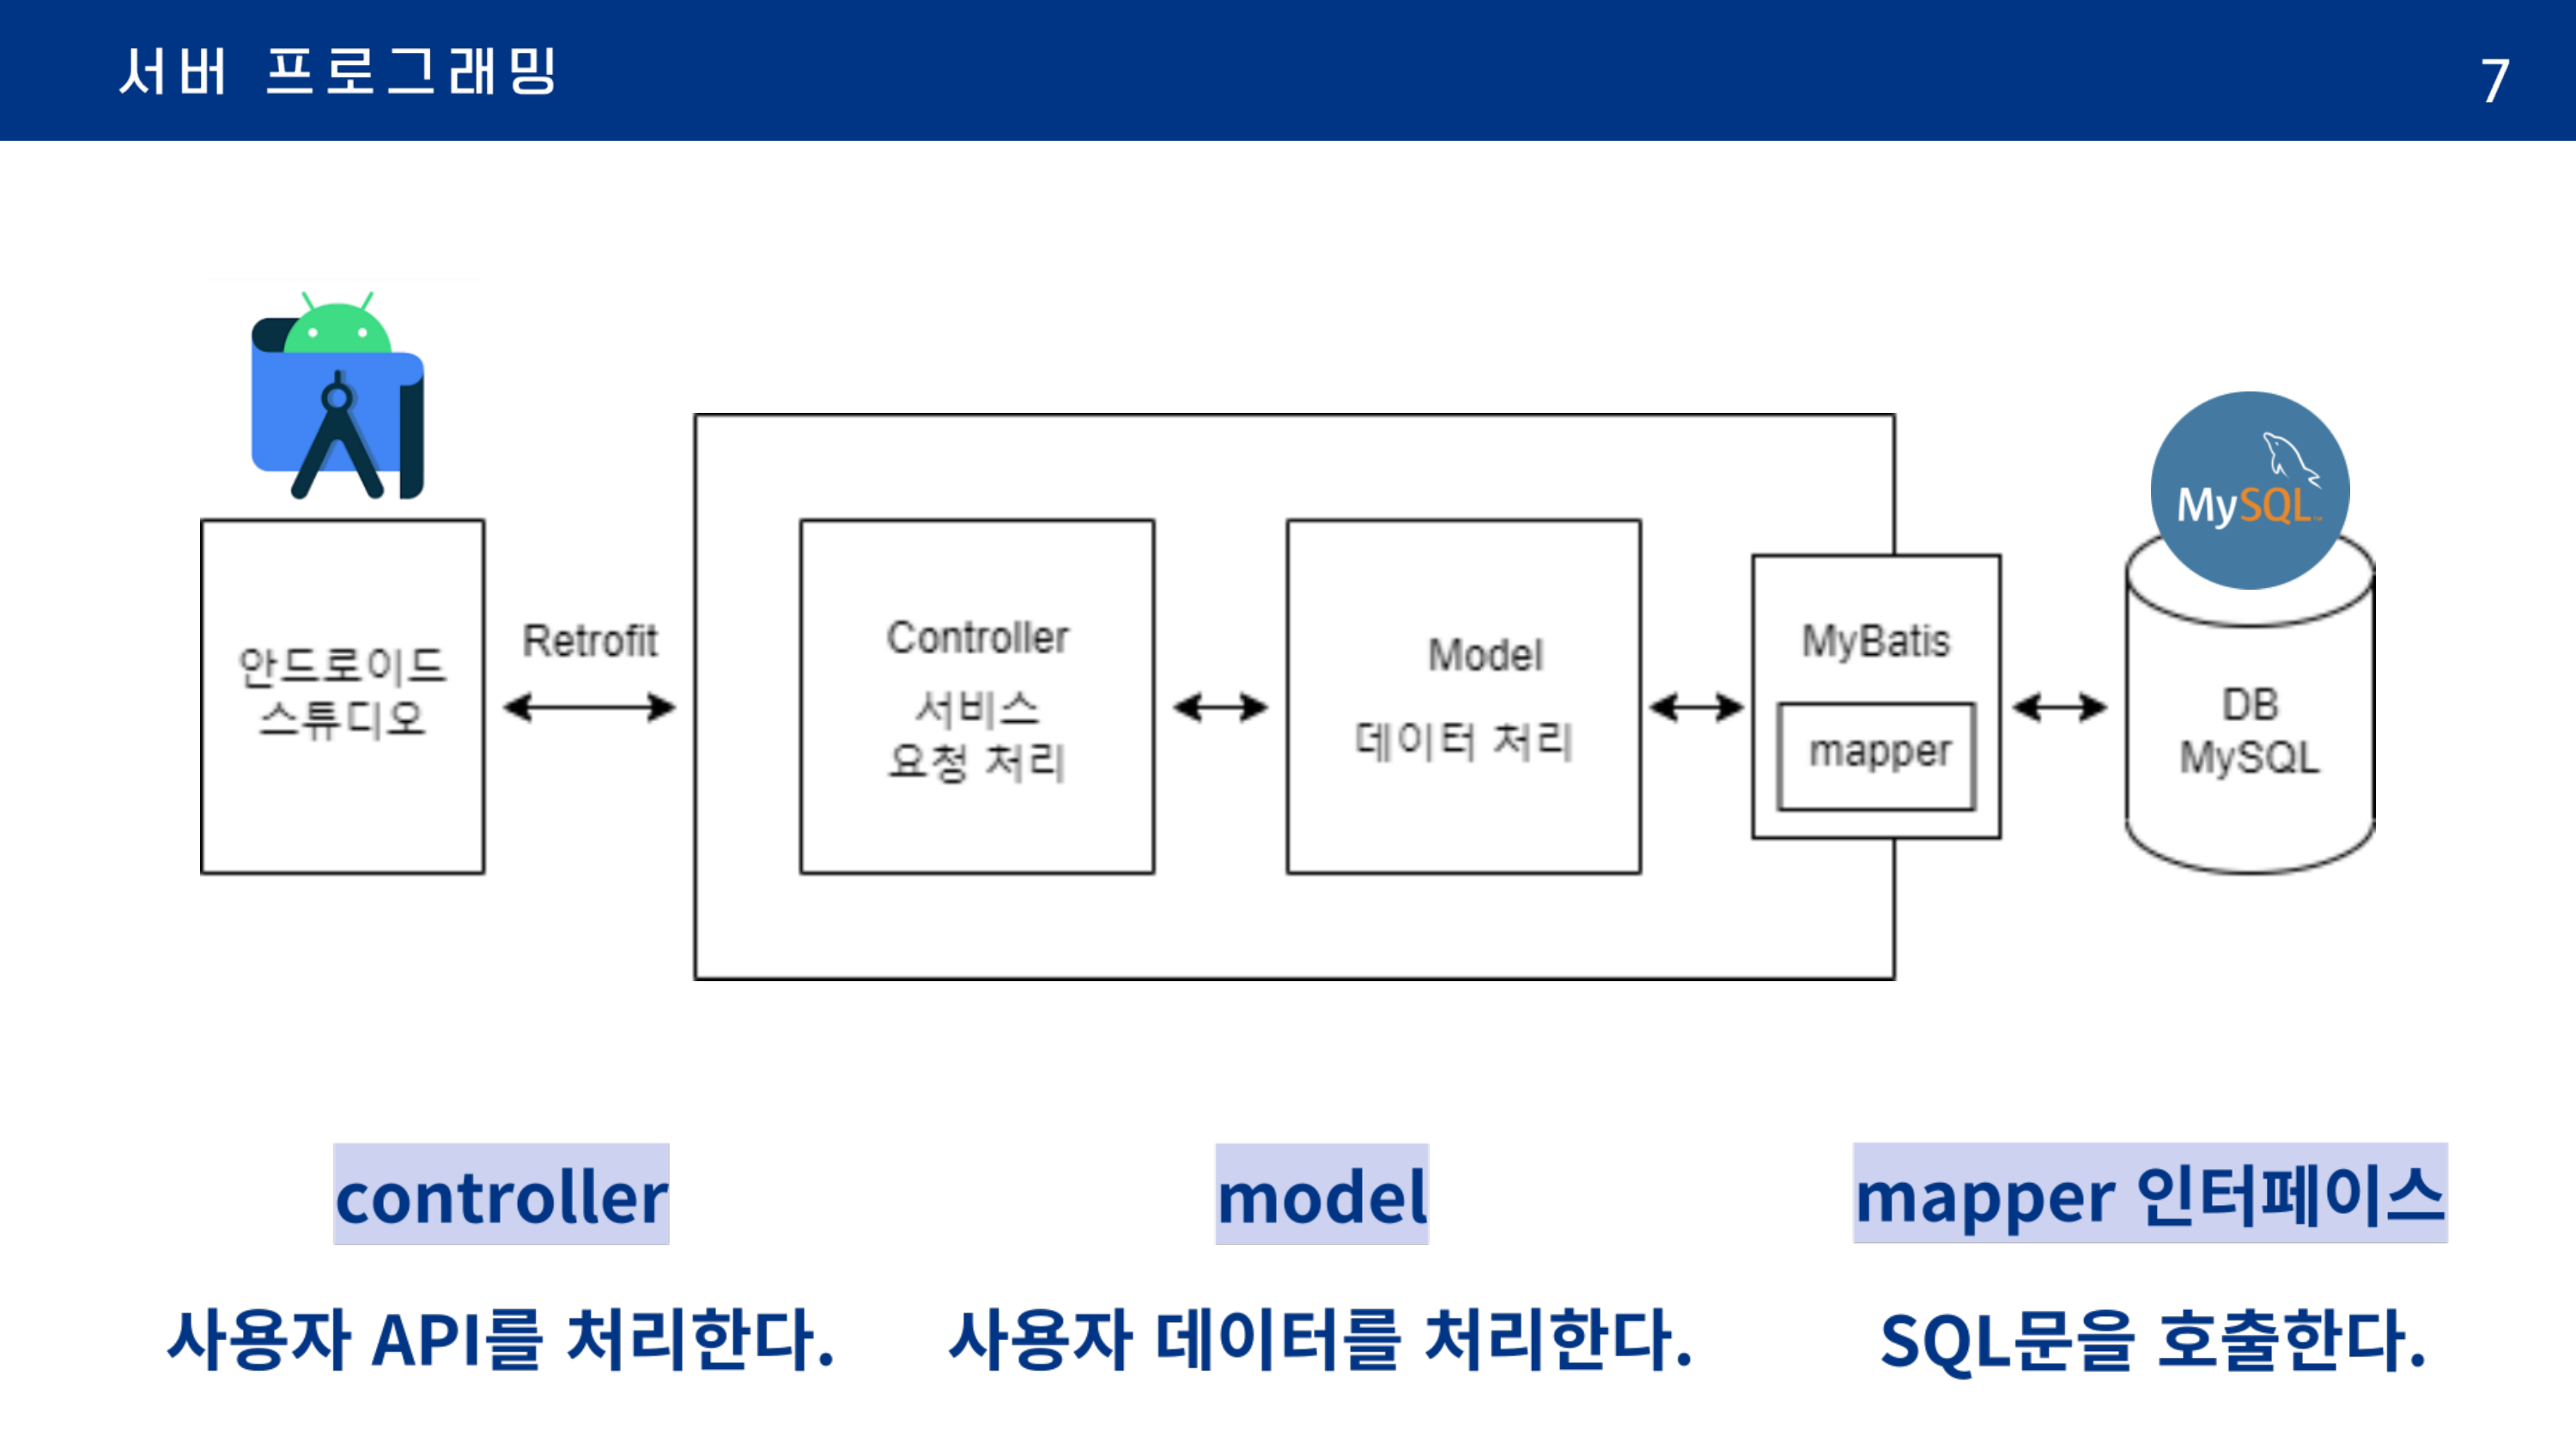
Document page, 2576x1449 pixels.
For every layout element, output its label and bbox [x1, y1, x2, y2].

picture [2382, 6, 2576, 169]
picture [0, 1103, 2576, 1449]
text_box [200, 413, 2376, 982]
text_box [208, 277, 480, 516]
picture [0, 3, 847, 164]
text_box [2151, 391, 2350, 591]
text_box [0, 0, 2576, 142]
